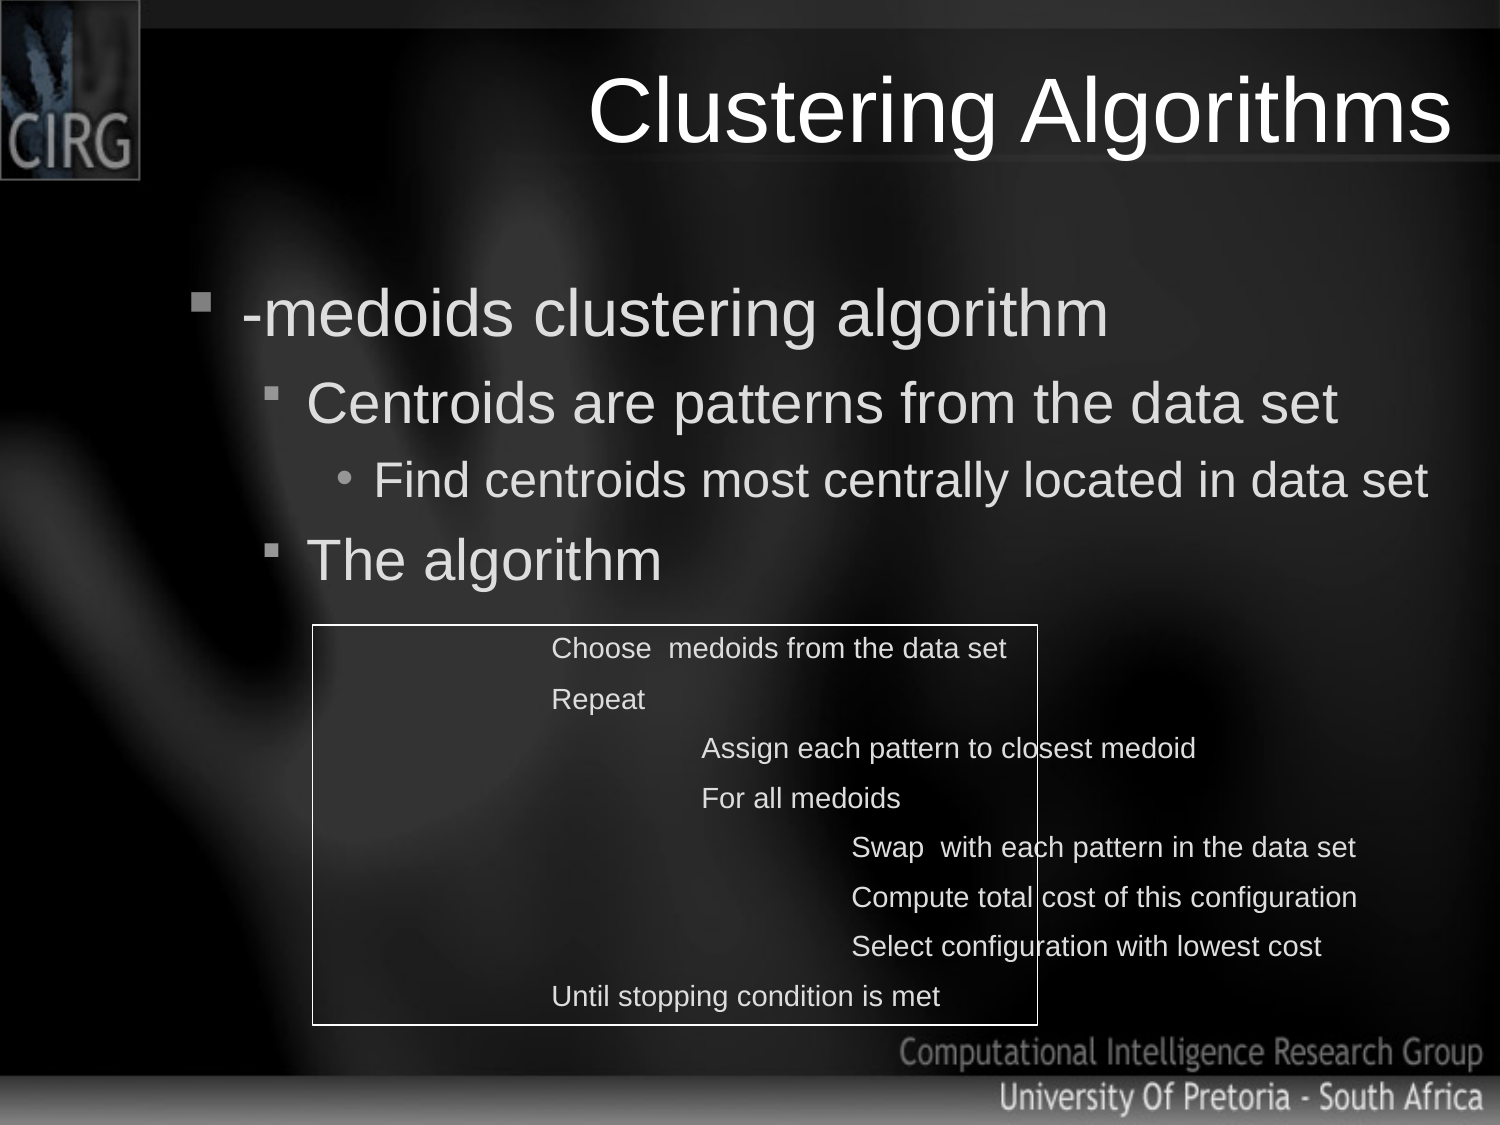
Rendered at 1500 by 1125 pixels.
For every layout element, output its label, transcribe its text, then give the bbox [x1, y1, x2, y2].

picture [0, 0, 1500, 1125]
title Clustering Algorithms [171, 31, 1470, 182]
text_box [312, 624, 1038, 1025]
